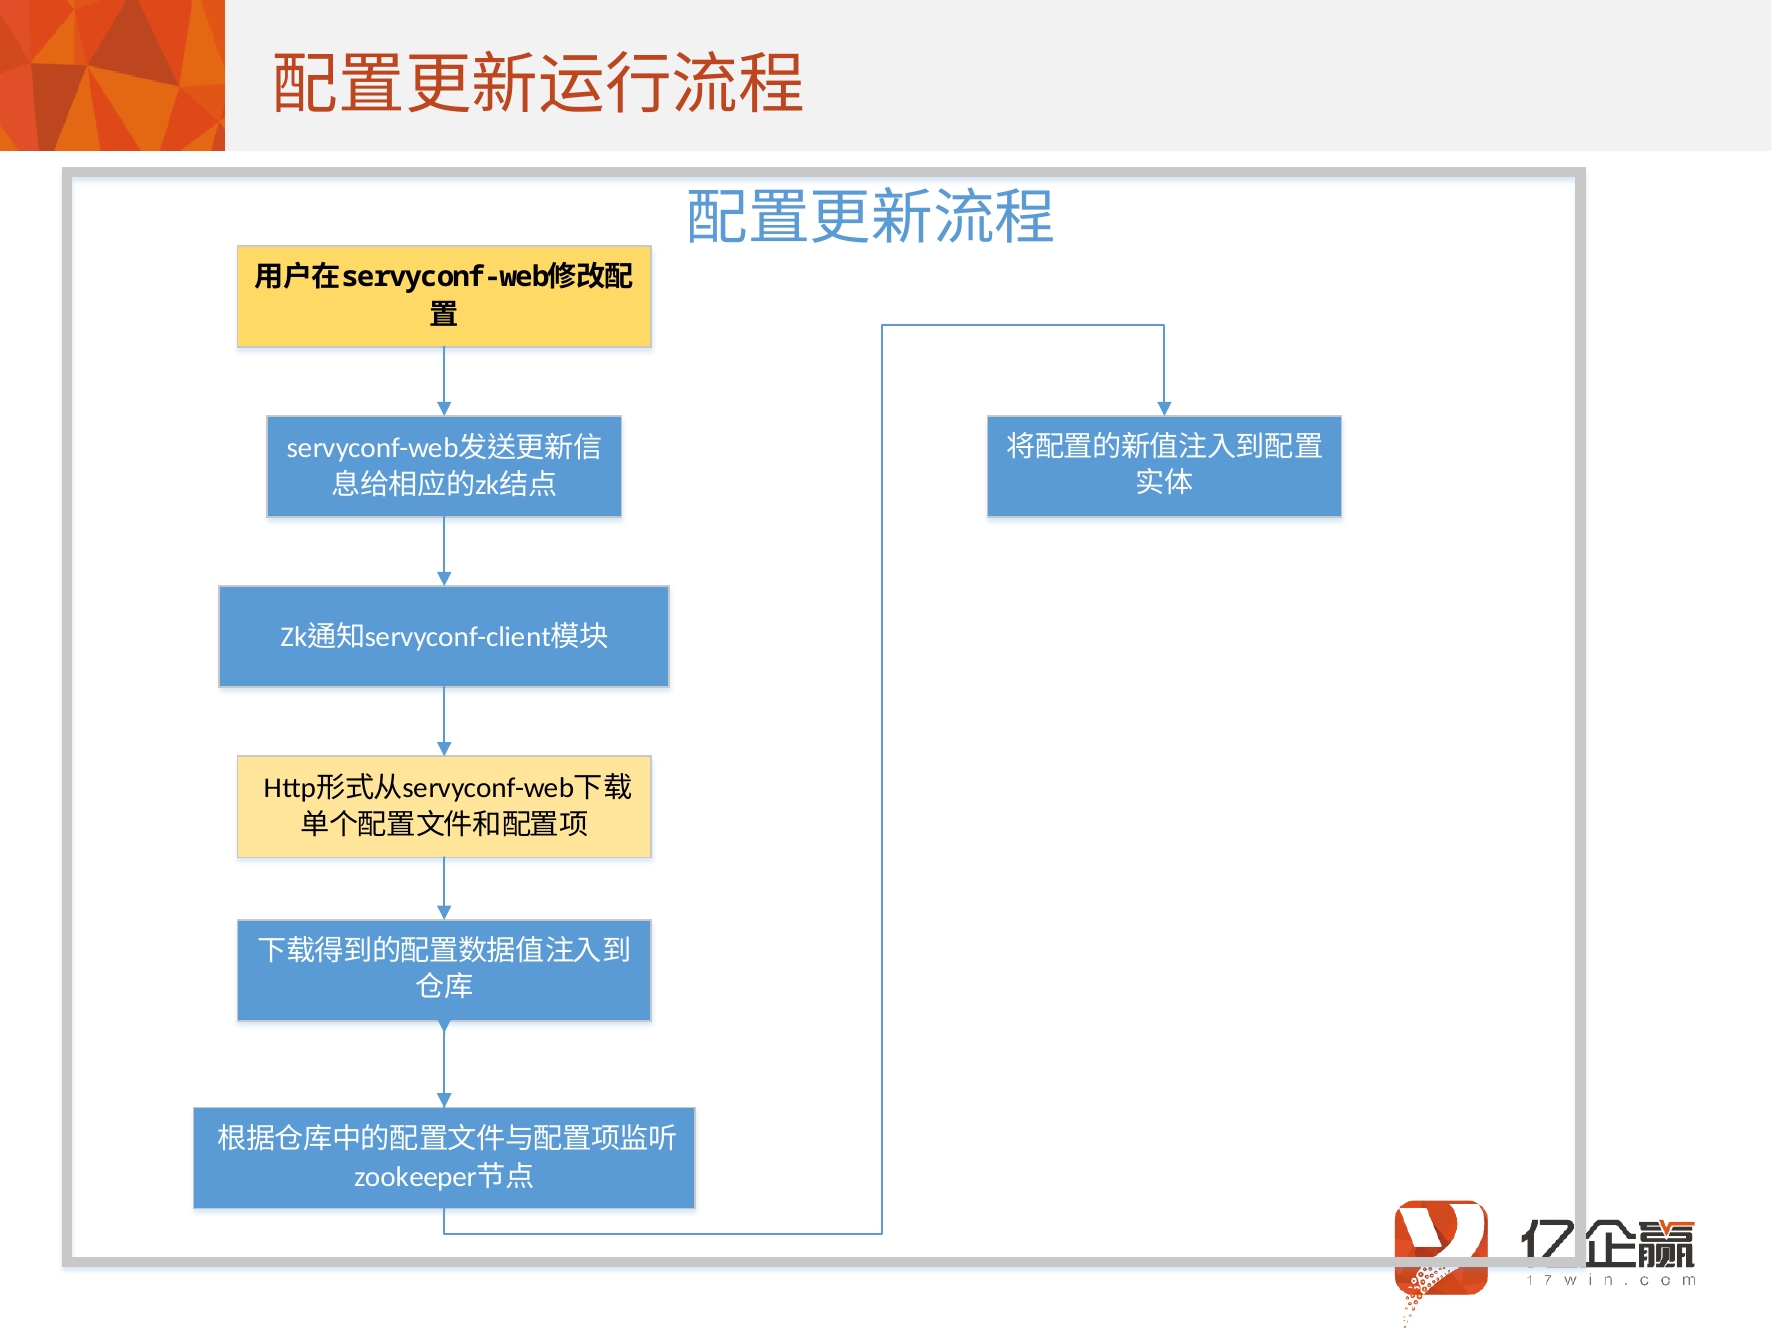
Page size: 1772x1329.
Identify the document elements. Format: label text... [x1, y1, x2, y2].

picture [53, 162, 1707, 1329]
picture [0, 0, 225, 151]
text_box 配置更新运行流程 [256, 33, 821, 129]
